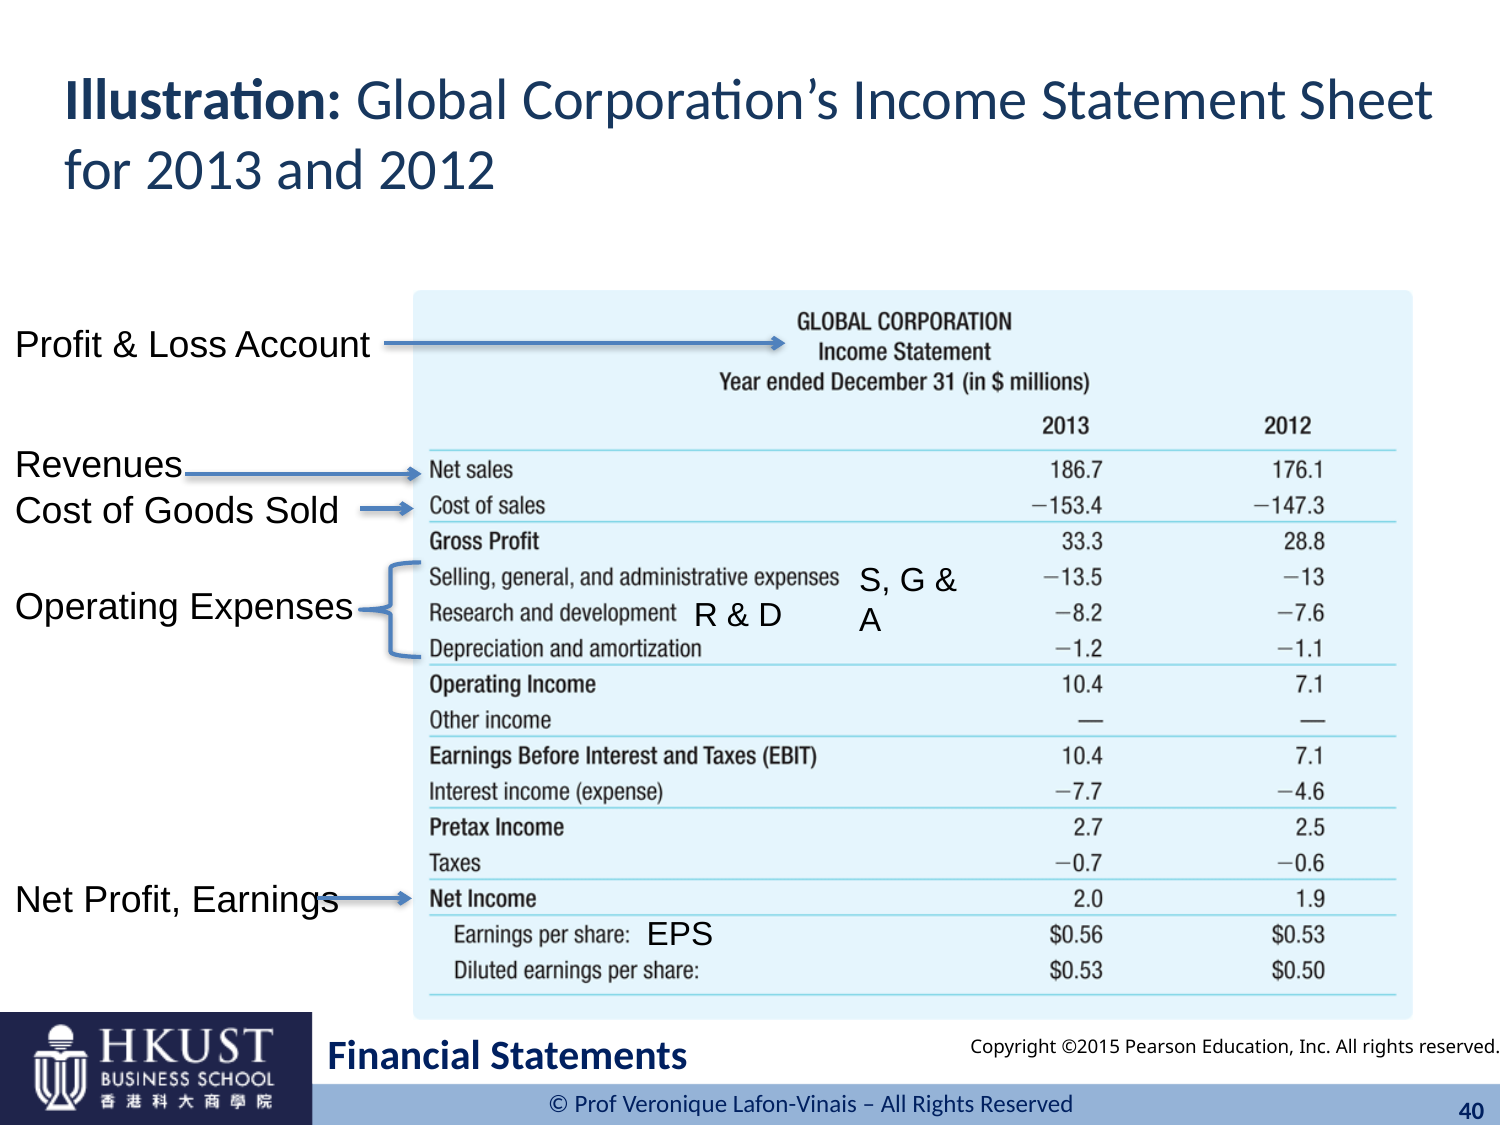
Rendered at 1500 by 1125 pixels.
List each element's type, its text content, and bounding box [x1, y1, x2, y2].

title Illustration: Global Corporation’s Income Statement Sheet for 2013 and 2012 [49, 49, 1463, 213]
picture [0, 290, 1500, 1125]
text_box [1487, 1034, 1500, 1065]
slide_number 40 [1311, 1094, 1500, 1125]
text_box Revenues [0, 432, 396, 478]
text_box Financial Statements [312, 1017, 1487, 1088]
text_box [388, 560, 408, 659]
text_box Profit & Loss Account [0, 312, 396, 373]
text_box Operating Expenses [0, 574, 396, 634]
text_box Cost of Goods Sold [0, 478, 396, 538]
text_box Net Profit, Earnings [0, 868, 396, 928]
